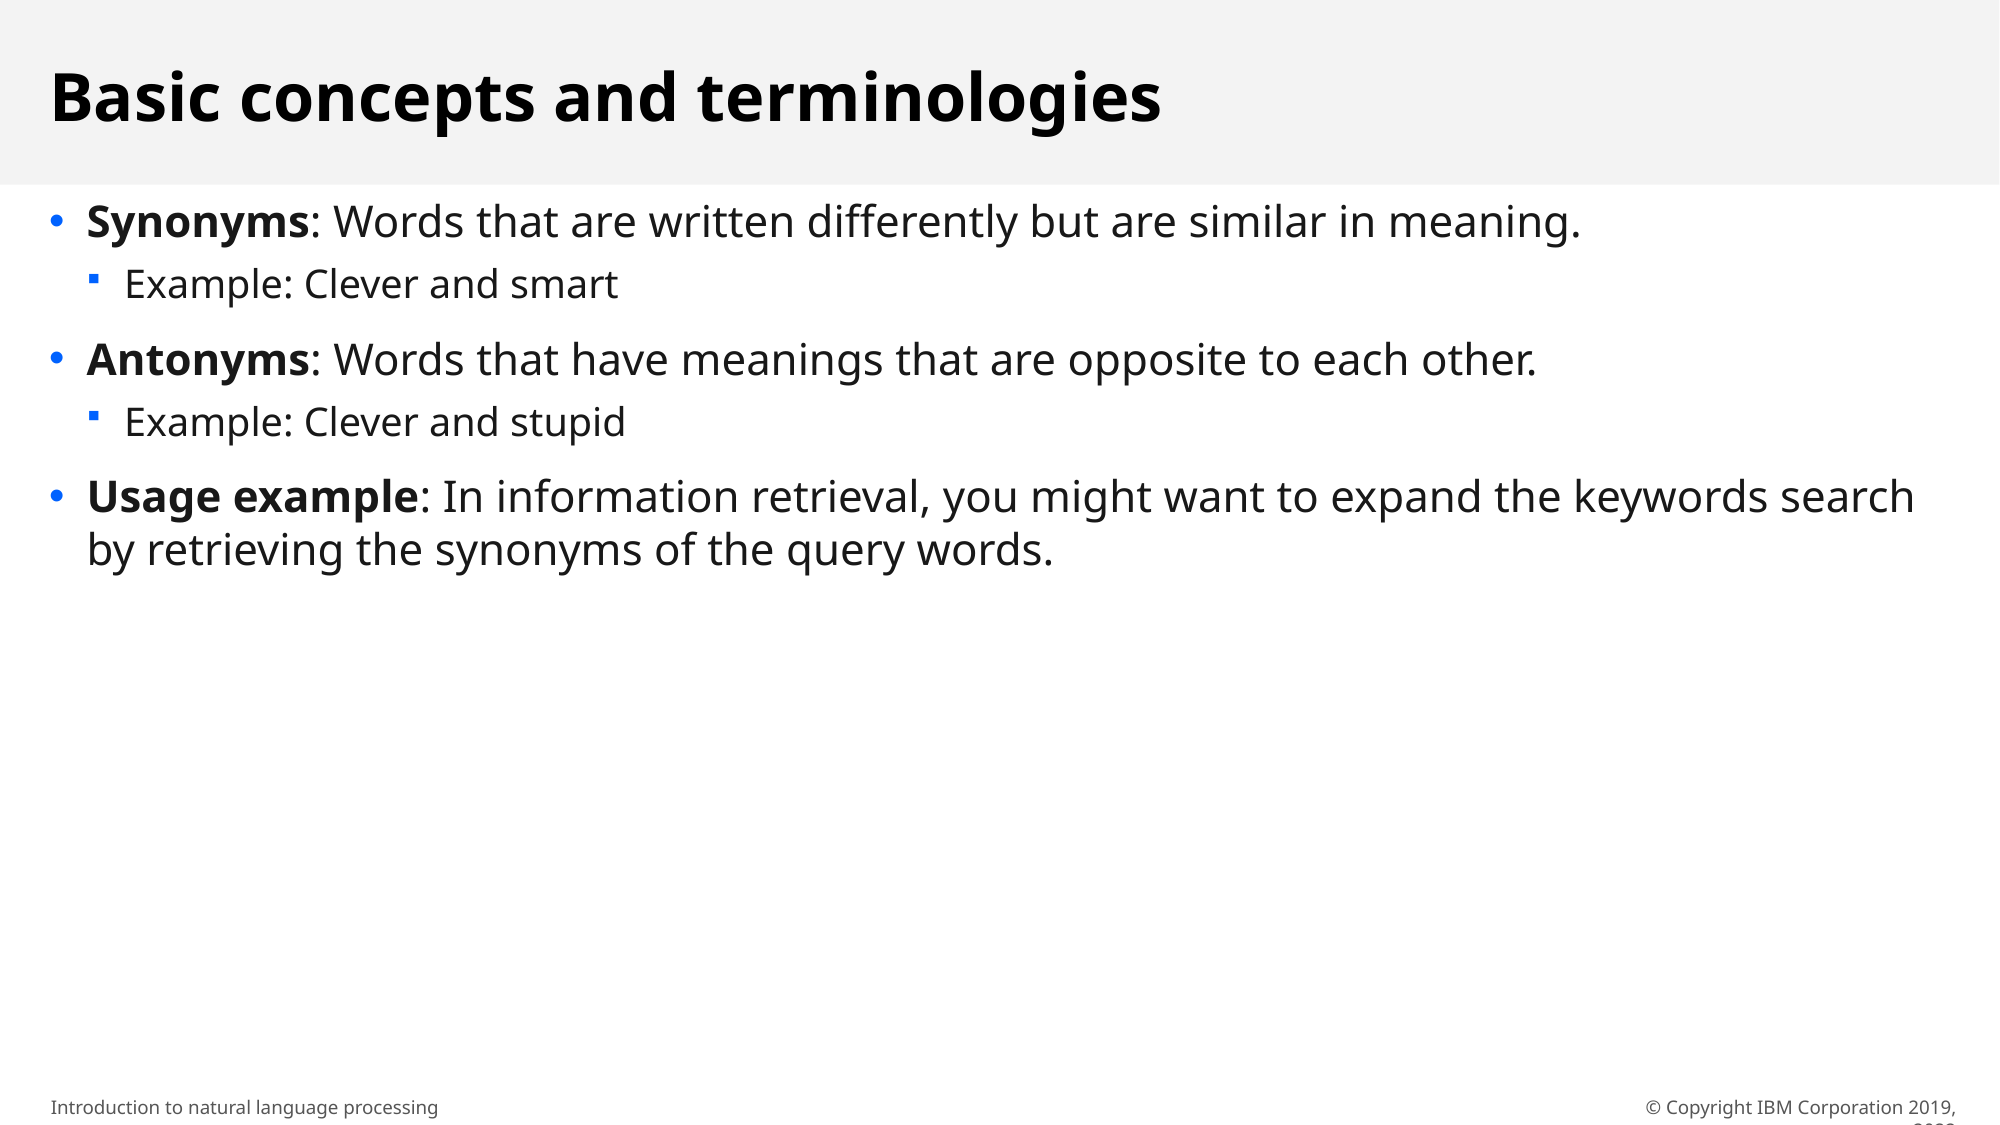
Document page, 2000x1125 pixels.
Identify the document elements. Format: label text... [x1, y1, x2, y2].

footer © Copyright IBM Corporation 2019, 2022 [1616, 1096, 1972, 1125]
title Basic concepts and terminologies [34, 29, 1944, 171]
list Synonyms: Words that are written differently but are similar in meaning. Example: Clever and smart Antonyms: Words that have meanings that are opposite to each other. Example: Clever and stupid Usage example: In information retrieval, you might want to expand the keywords search by retrieving the synonyms of the query words. [34, 190, 1944, 1096]
